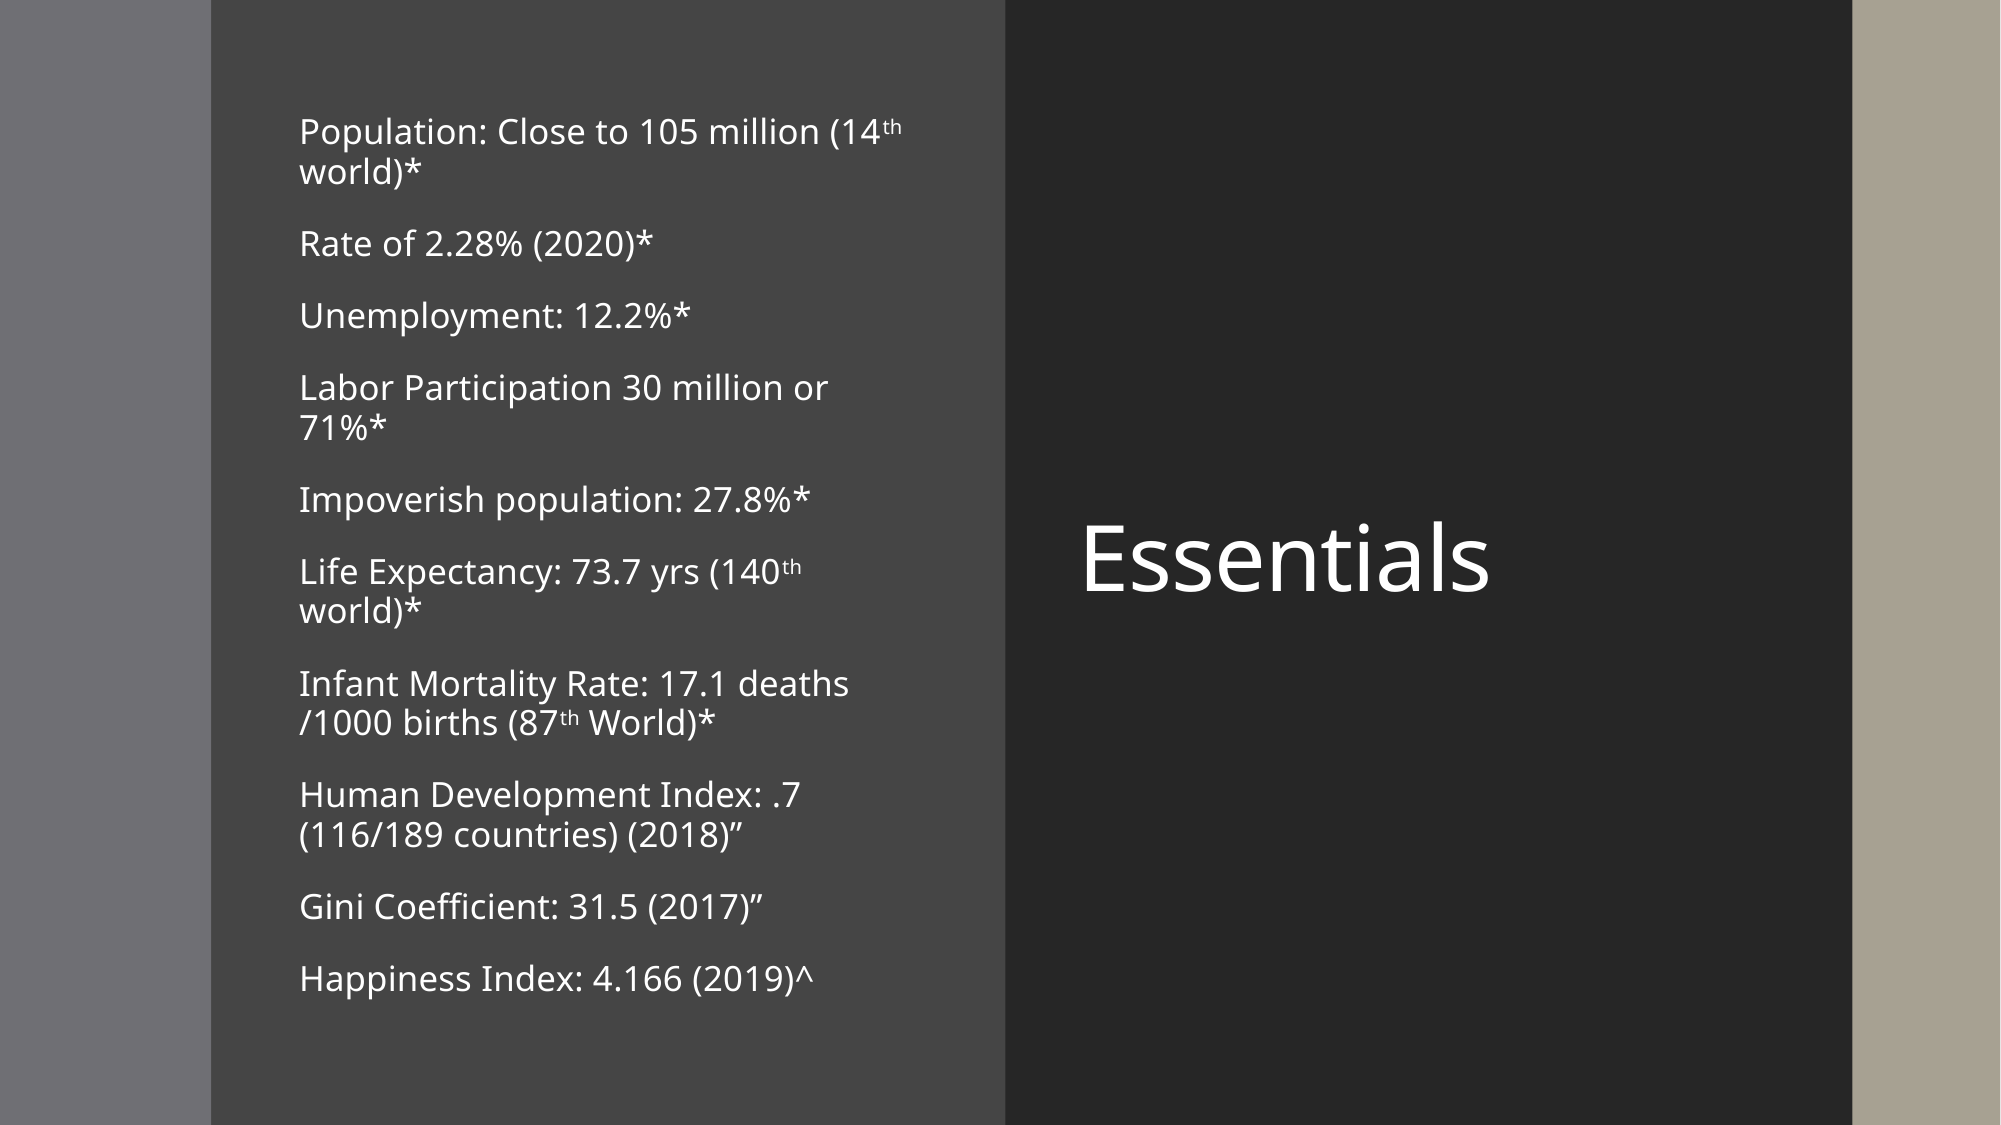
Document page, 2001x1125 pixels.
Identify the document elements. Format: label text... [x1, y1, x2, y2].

text_box [0, 0, 212, 1125]
list Population: Close to 105 million (14th world)* Rate of 2.28% (2020)* Unemployment: 12.2%* Labor Participation 30 million or 71%* Impoverish population: 27.8%* Life Expectancy: 73.7 yrs (140th world)* Infant Mortality Rate: 17.1 deaths /1000 births (87th World)* Human Development Index: .7 (116/189 countries) (2018)” Gini Coefficient: 31.5 (2017)” Happiness Index: 4.166 (2019)^ [284, 105, 942, 1013]
title Essentials [1063, 105, 1789, 1018]
text_box [1851, 0, 2000, 1125]
text_box [1004, 0, 1851, 1125]
